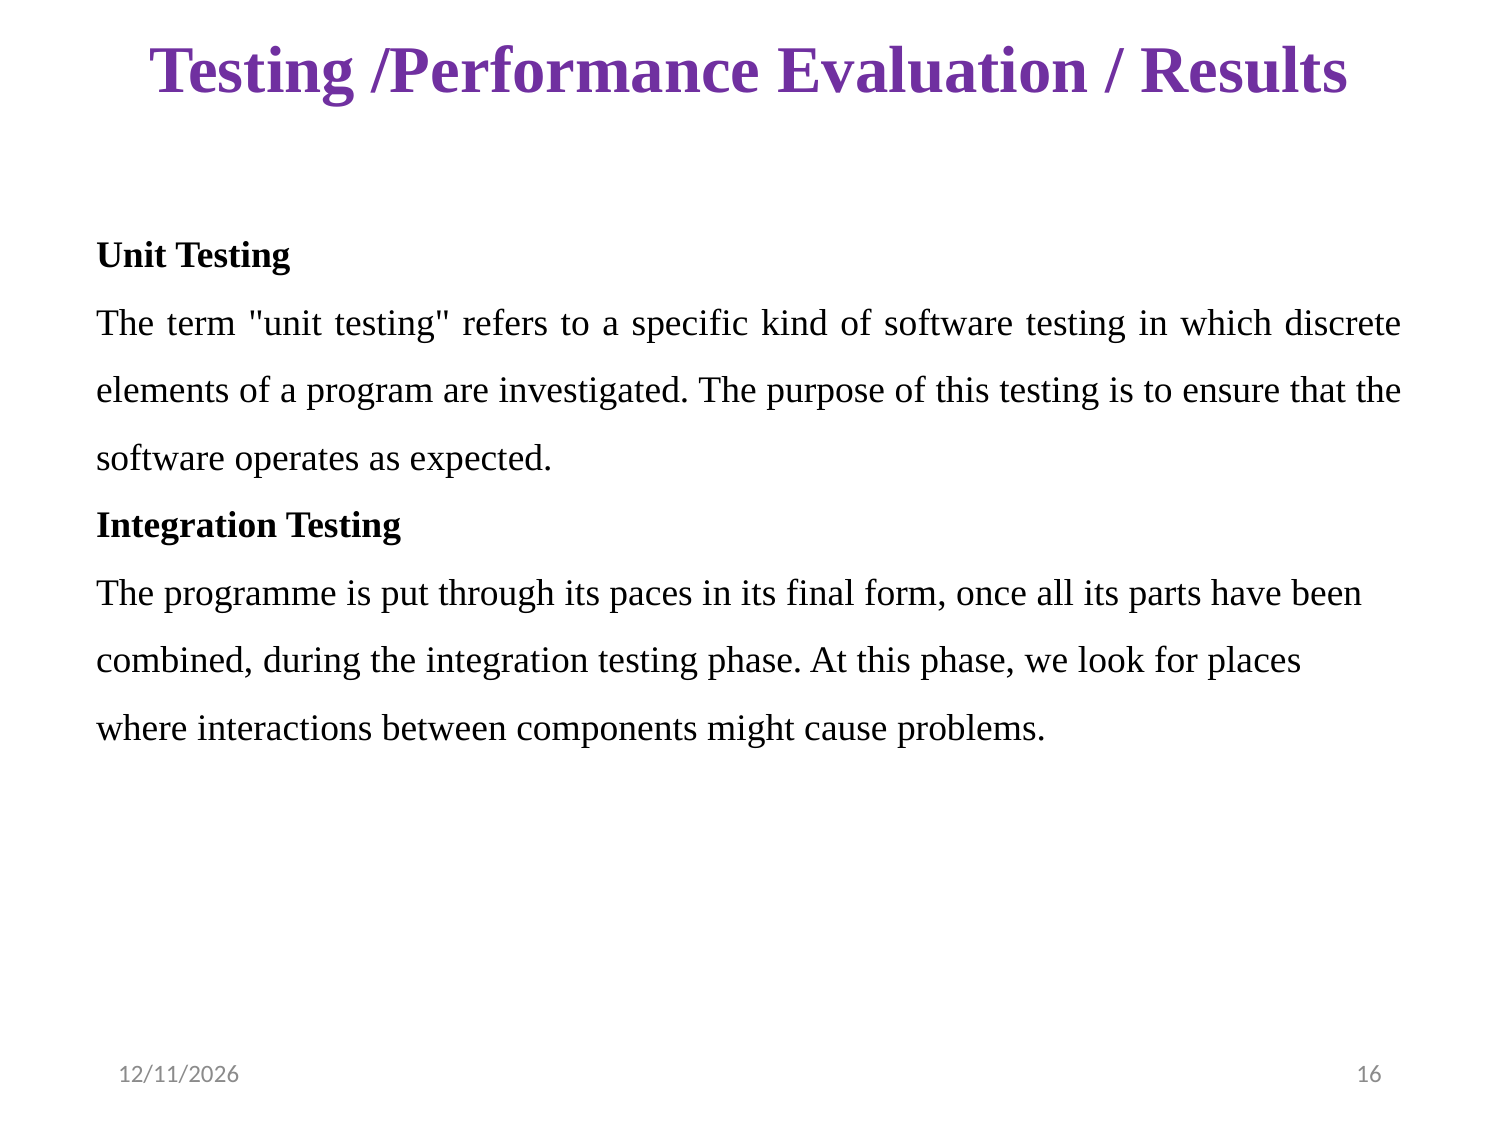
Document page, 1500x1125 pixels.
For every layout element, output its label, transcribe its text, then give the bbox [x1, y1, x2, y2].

text_box Unit Testing The term "unit testing" refers to a specific kind of software testing in which discrete elements of a program are investigated. The purpose of this testing is to ensure that the software operates as expected. Integration Testing The programme is put through its paces in its final form, once all its parts have been combined, during the integration testing phase. At this phase, we look for places where interactions between components might cause problems. [81, 200, 1419, 823]
slide_number 16 [1059, 1042, 1397, 1103]
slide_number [103, 1042, 441, 1103]
title Testing /Performance Evaluation / Results [103, 27, 1397, 115]
